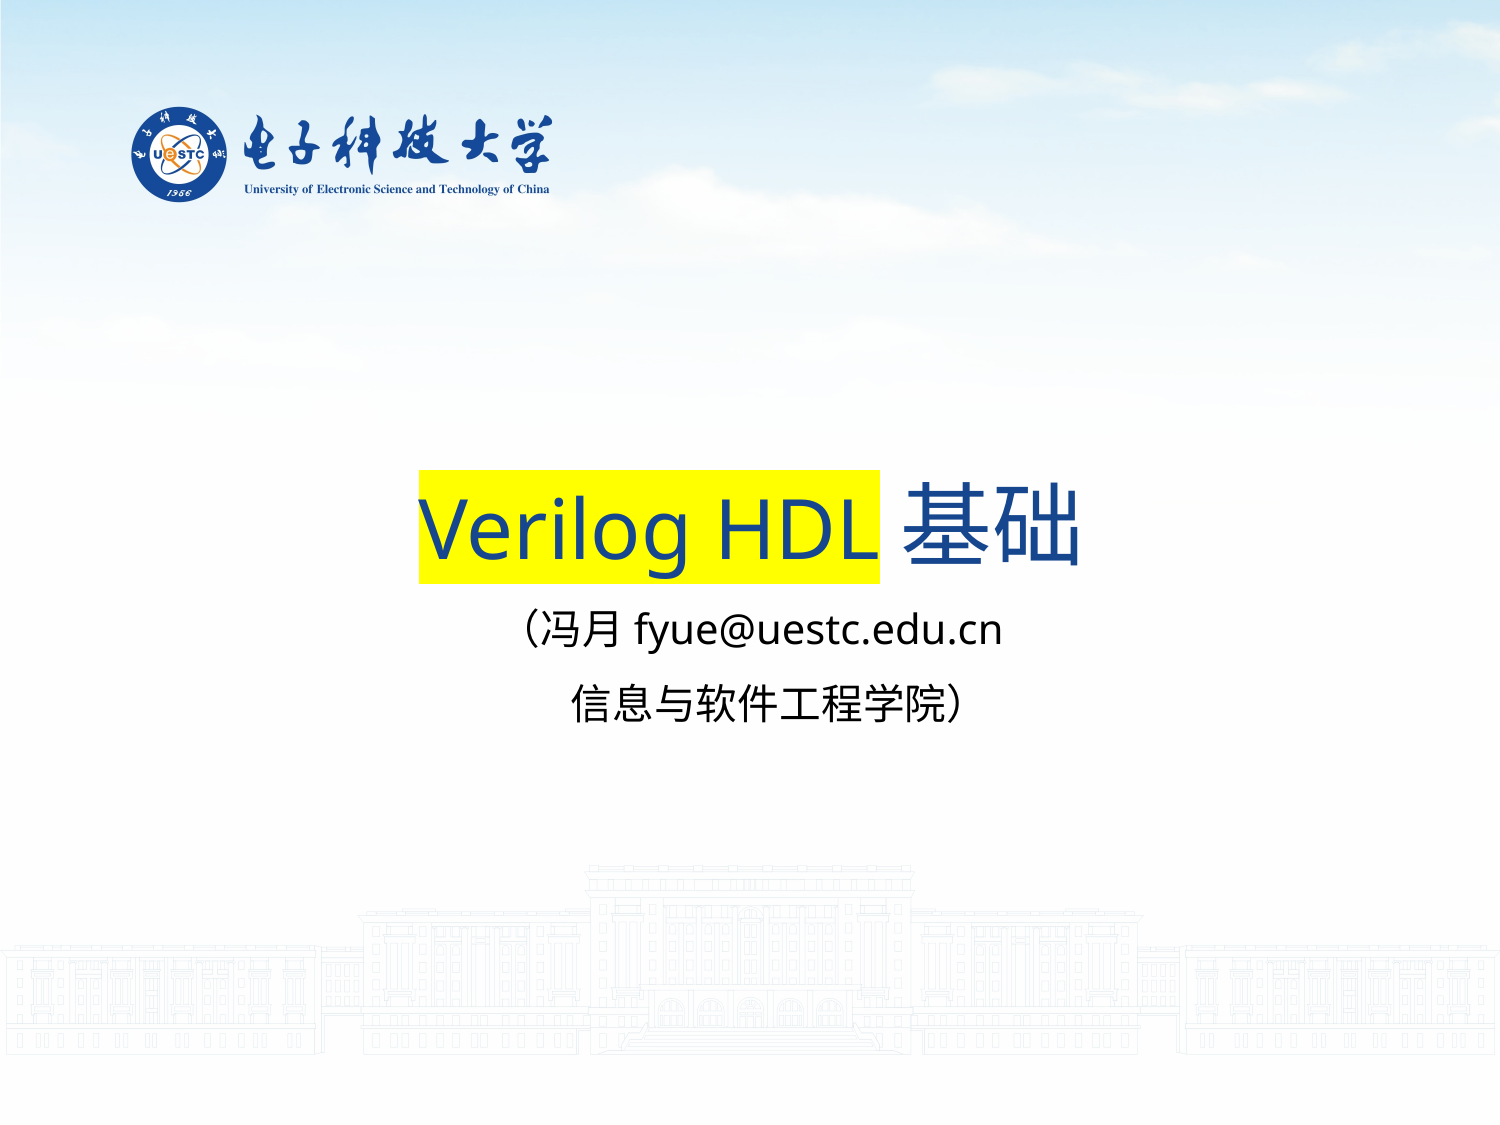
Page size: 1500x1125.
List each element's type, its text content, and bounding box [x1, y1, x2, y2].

text_box Verilog HDL基础 （冯月fyue@uestc.edu.cn 信息与软件工程学院） [410, 405, 1092, 735]
picture [0, 0, 1500, 1125]
